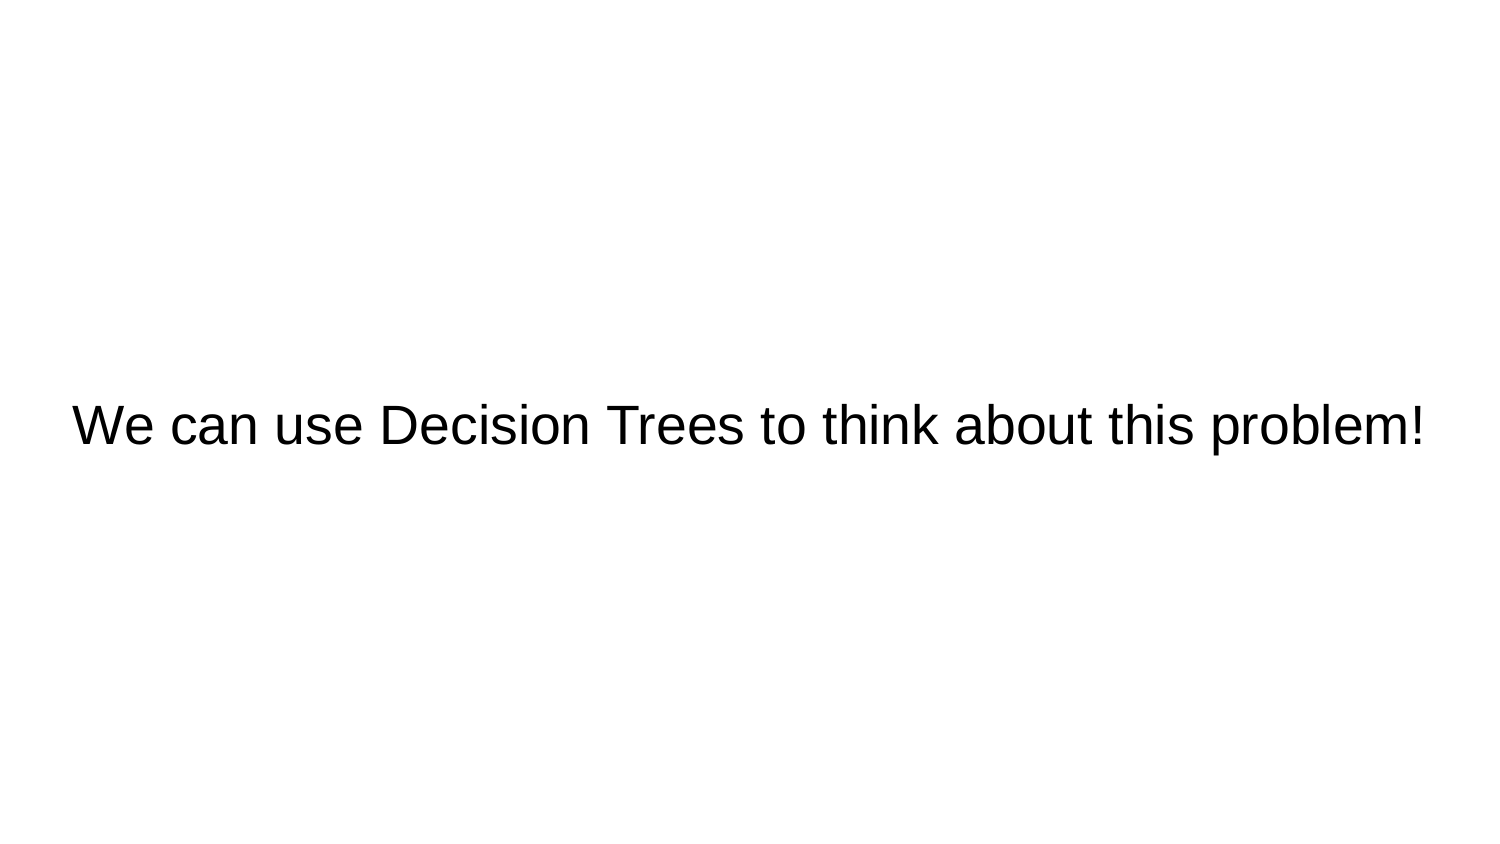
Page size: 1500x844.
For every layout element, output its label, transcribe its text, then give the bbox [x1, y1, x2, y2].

title We can use Decision Trees to think about this problem! [51, 352, 1449, 491]
